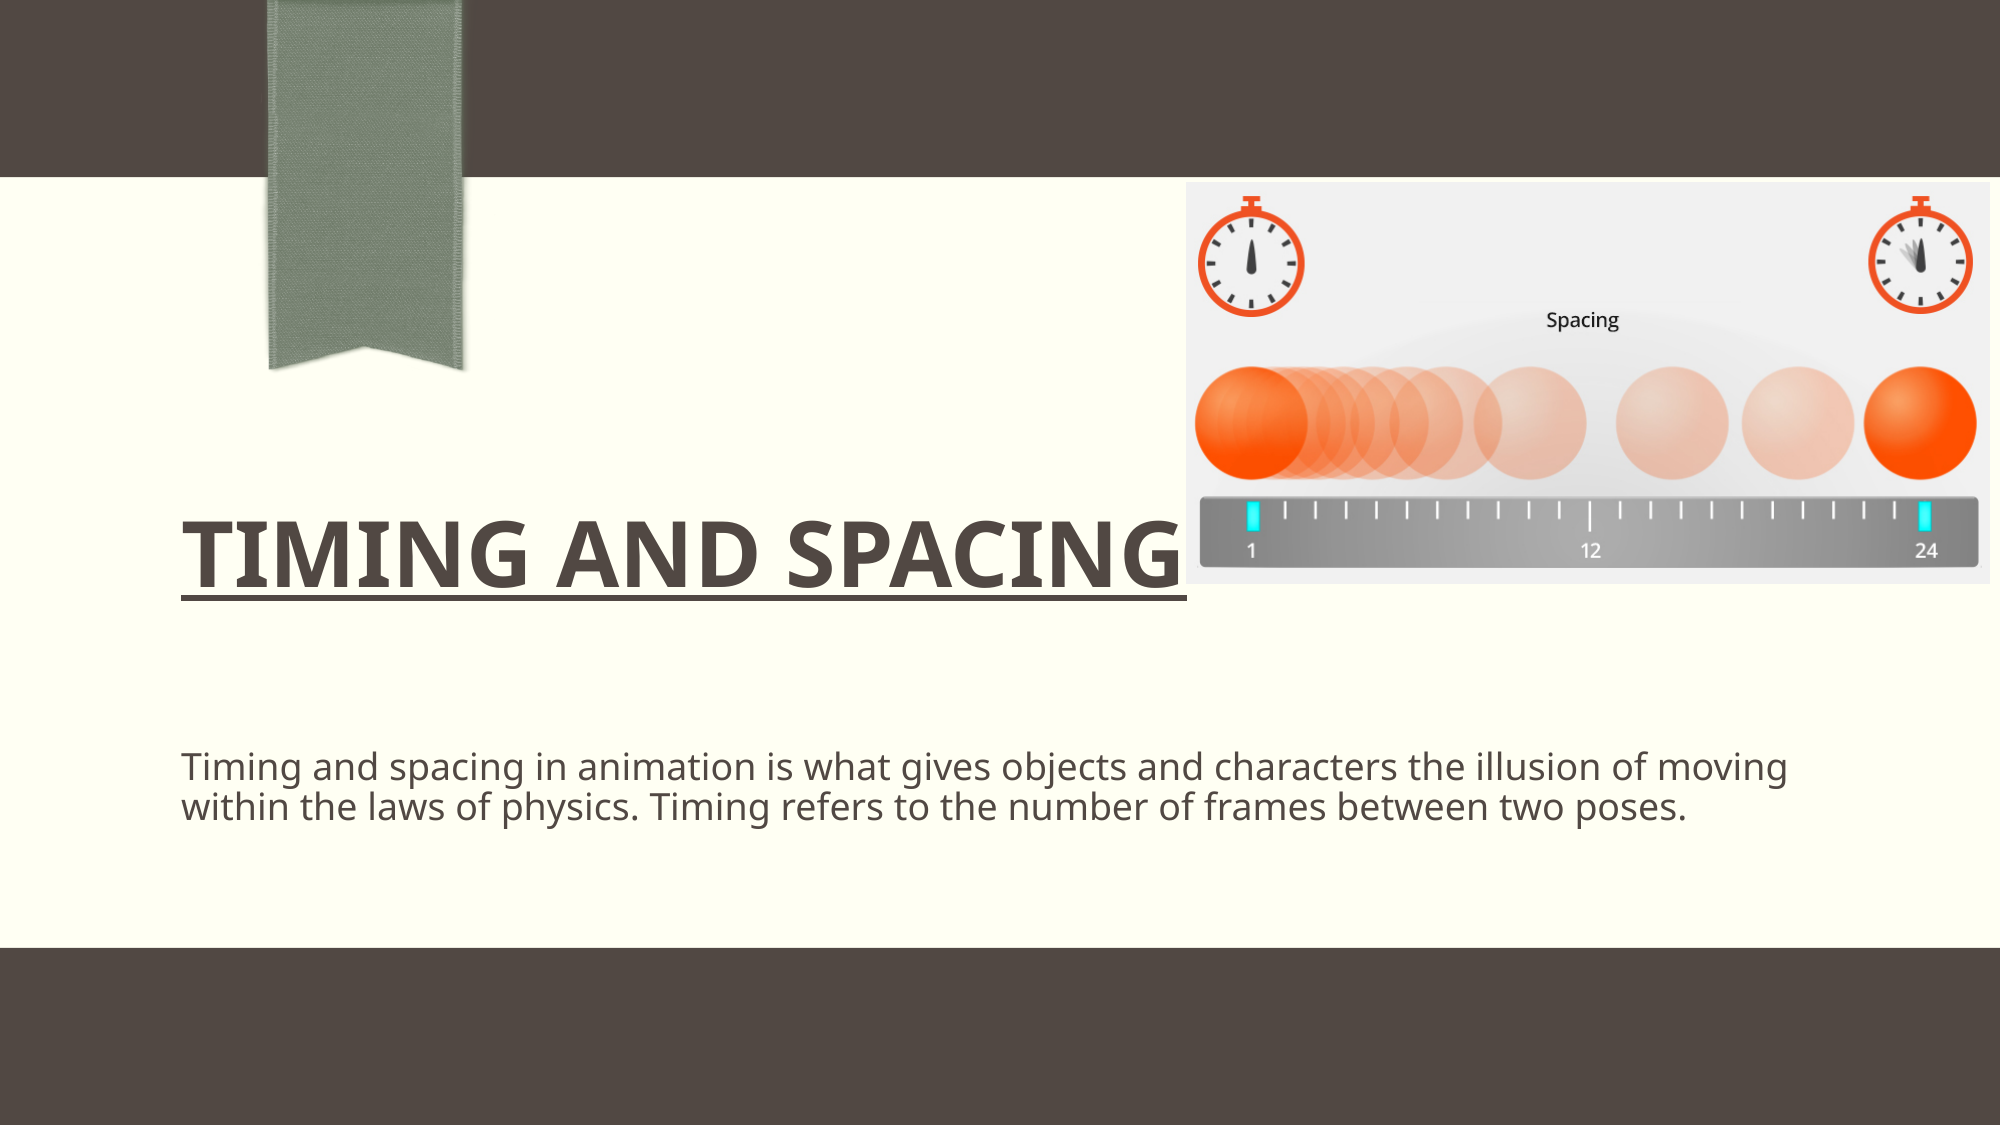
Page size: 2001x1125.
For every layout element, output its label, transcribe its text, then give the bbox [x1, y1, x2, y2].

subtitle Timing and spacing in animation is what gives objects and characters the illusion of moving within the laws of physics. Timing refers to the number of frames between two poses. [181, 740, 1838, 897]
title Timing and Spacing [181, 376, 1838, 740]
picture [1186, 182, 1990, 584]
